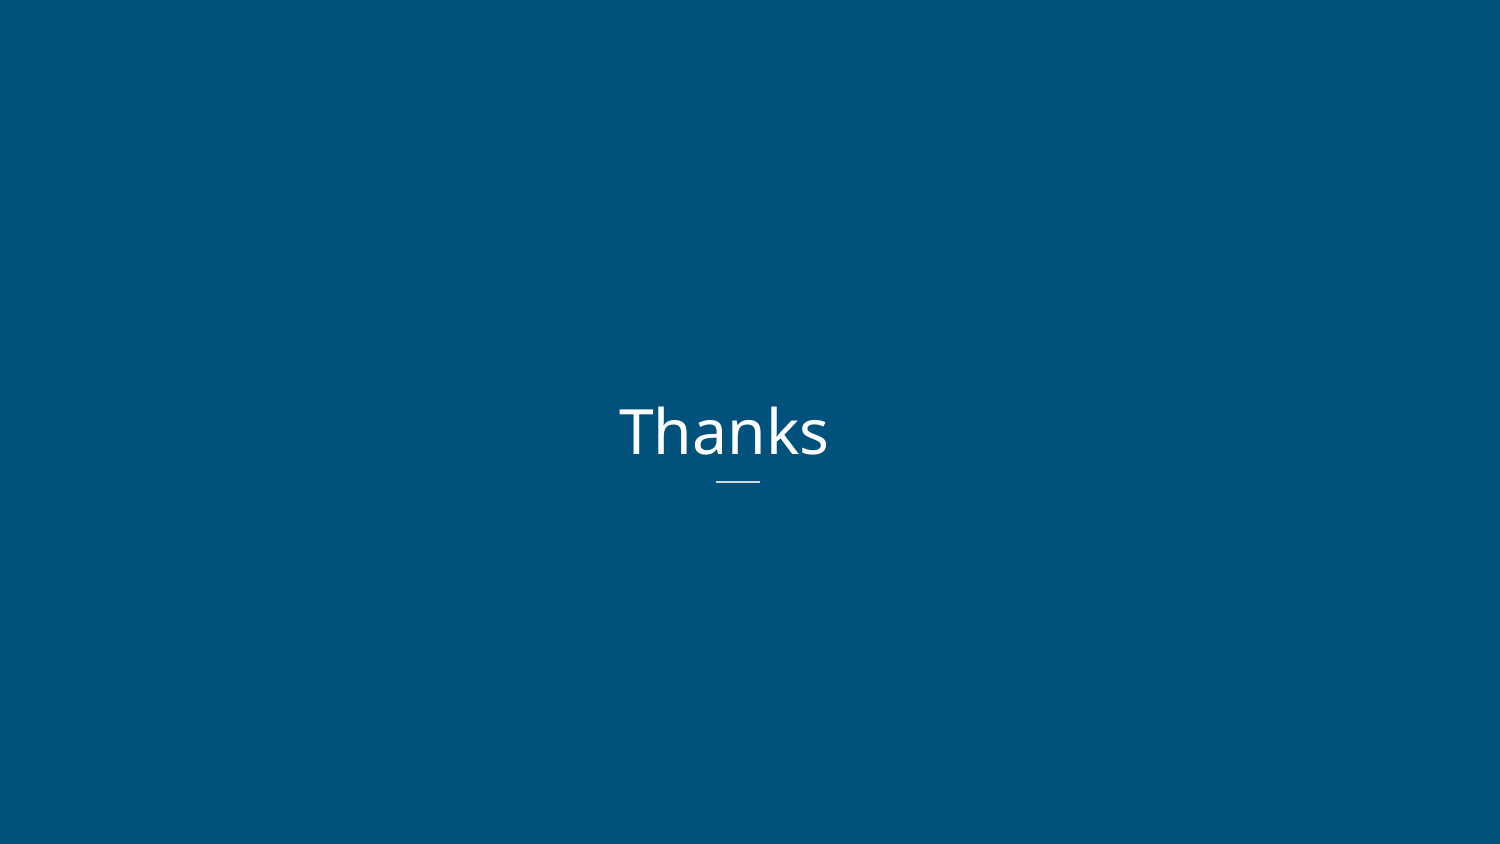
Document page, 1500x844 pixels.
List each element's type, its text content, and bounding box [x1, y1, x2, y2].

title Thanks [604, 361, 896, 483]
